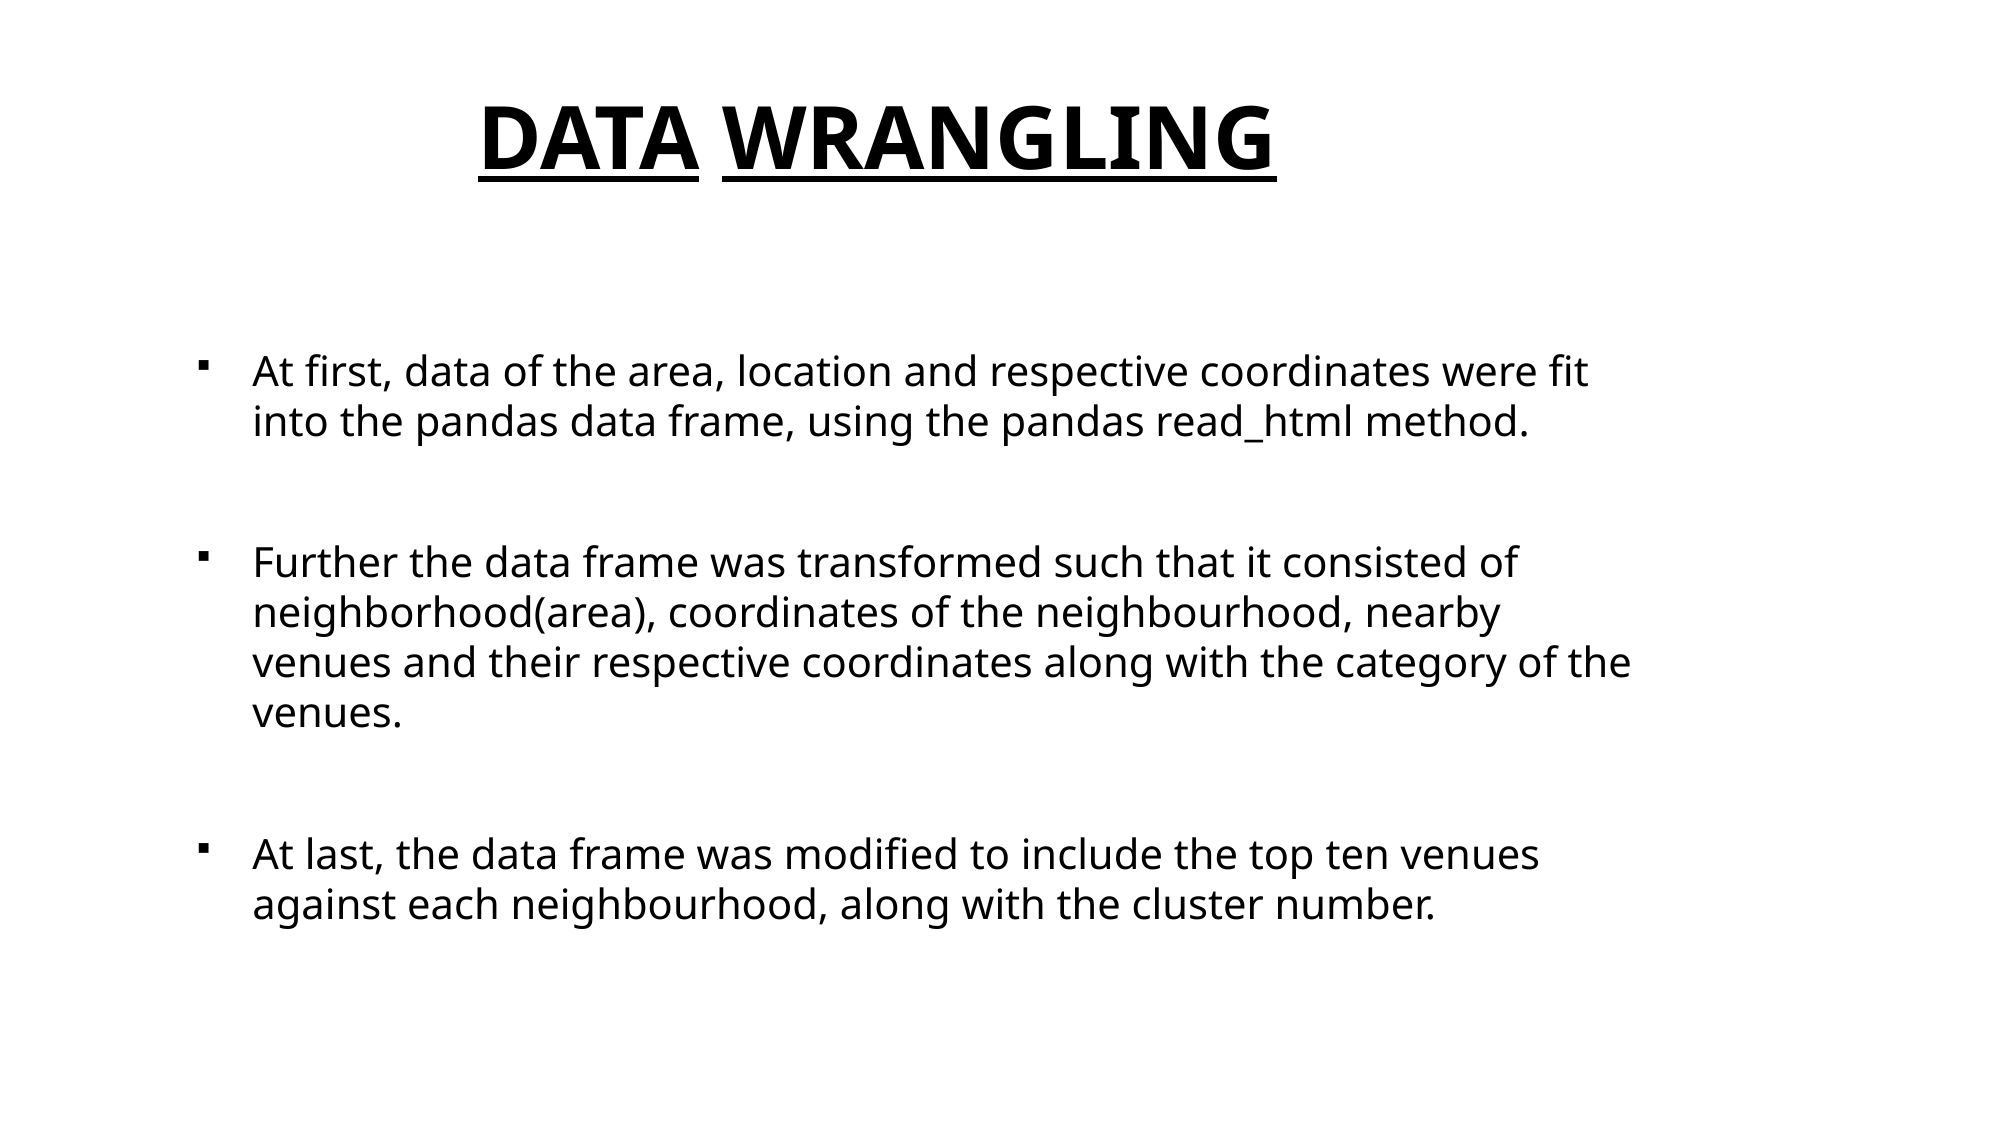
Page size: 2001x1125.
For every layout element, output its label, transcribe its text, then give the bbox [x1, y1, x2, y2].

title DATA WRANGLING [106, 74, 1649, 304]
list At first, data of the area, location and respective coordinates were fit into the pandas data frame, using the pandas read_html method. Further the data frame was transformed such that it consisted of neighborhood(area), coordinates of the neighbourhood, nearby venues and their respective coordinates along with the category of the venues. At last, the data frame was modified to include the top ten venues against each neighbourhood, along with the cluster number. [181, 336, 1649, 1025]
